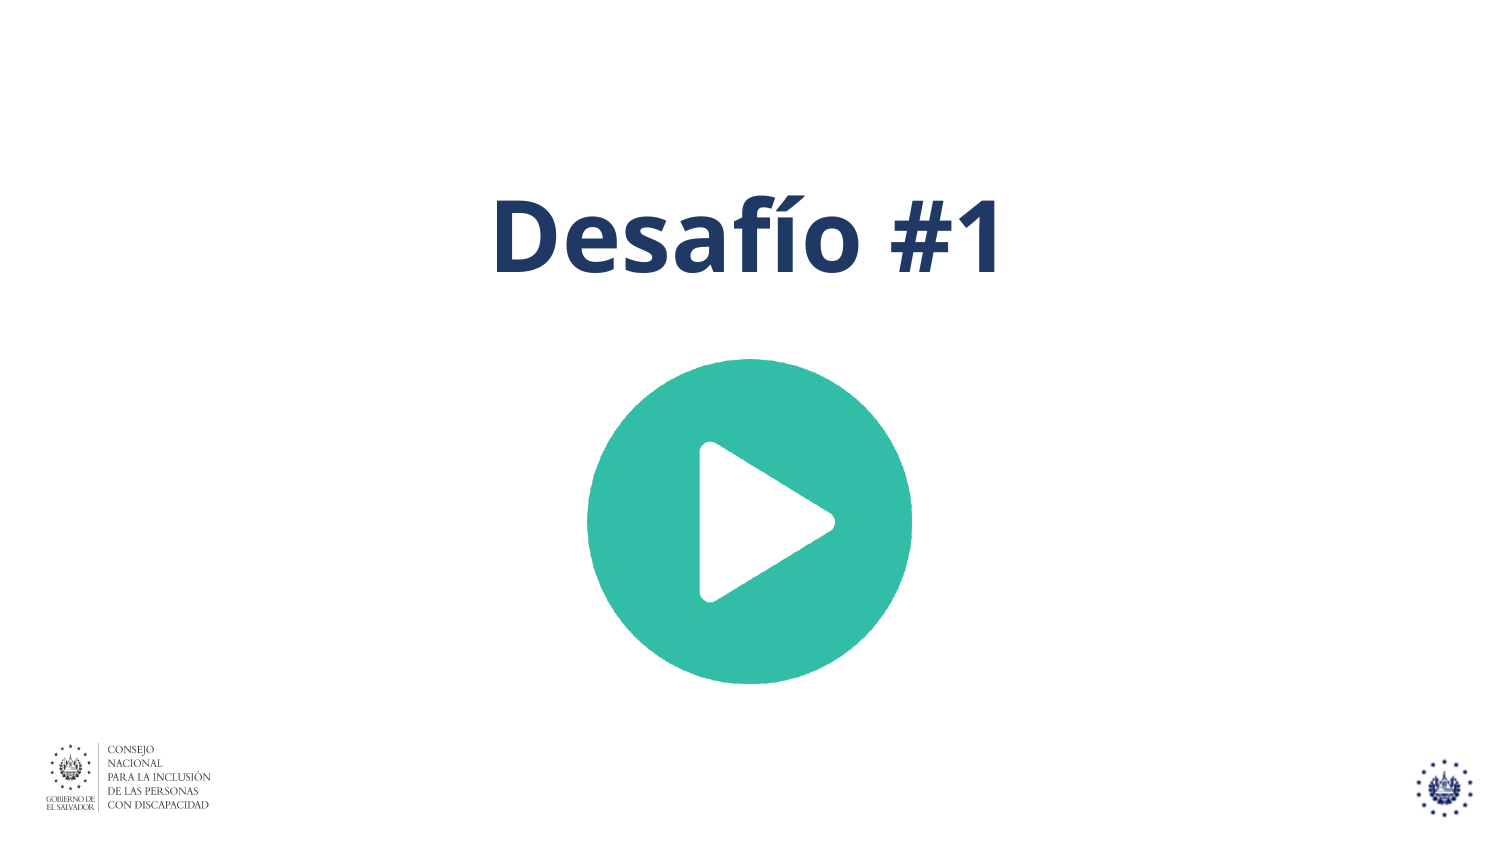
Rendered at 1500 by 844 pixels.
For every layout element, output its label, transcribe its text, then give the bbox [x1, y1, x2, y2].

picture [37, 732, 216, 821]
picture [587, 358, 913, 684]
picture [1401, 755, 1500, 844]
title Desafío #1 [82, 163, 1418, 302]
